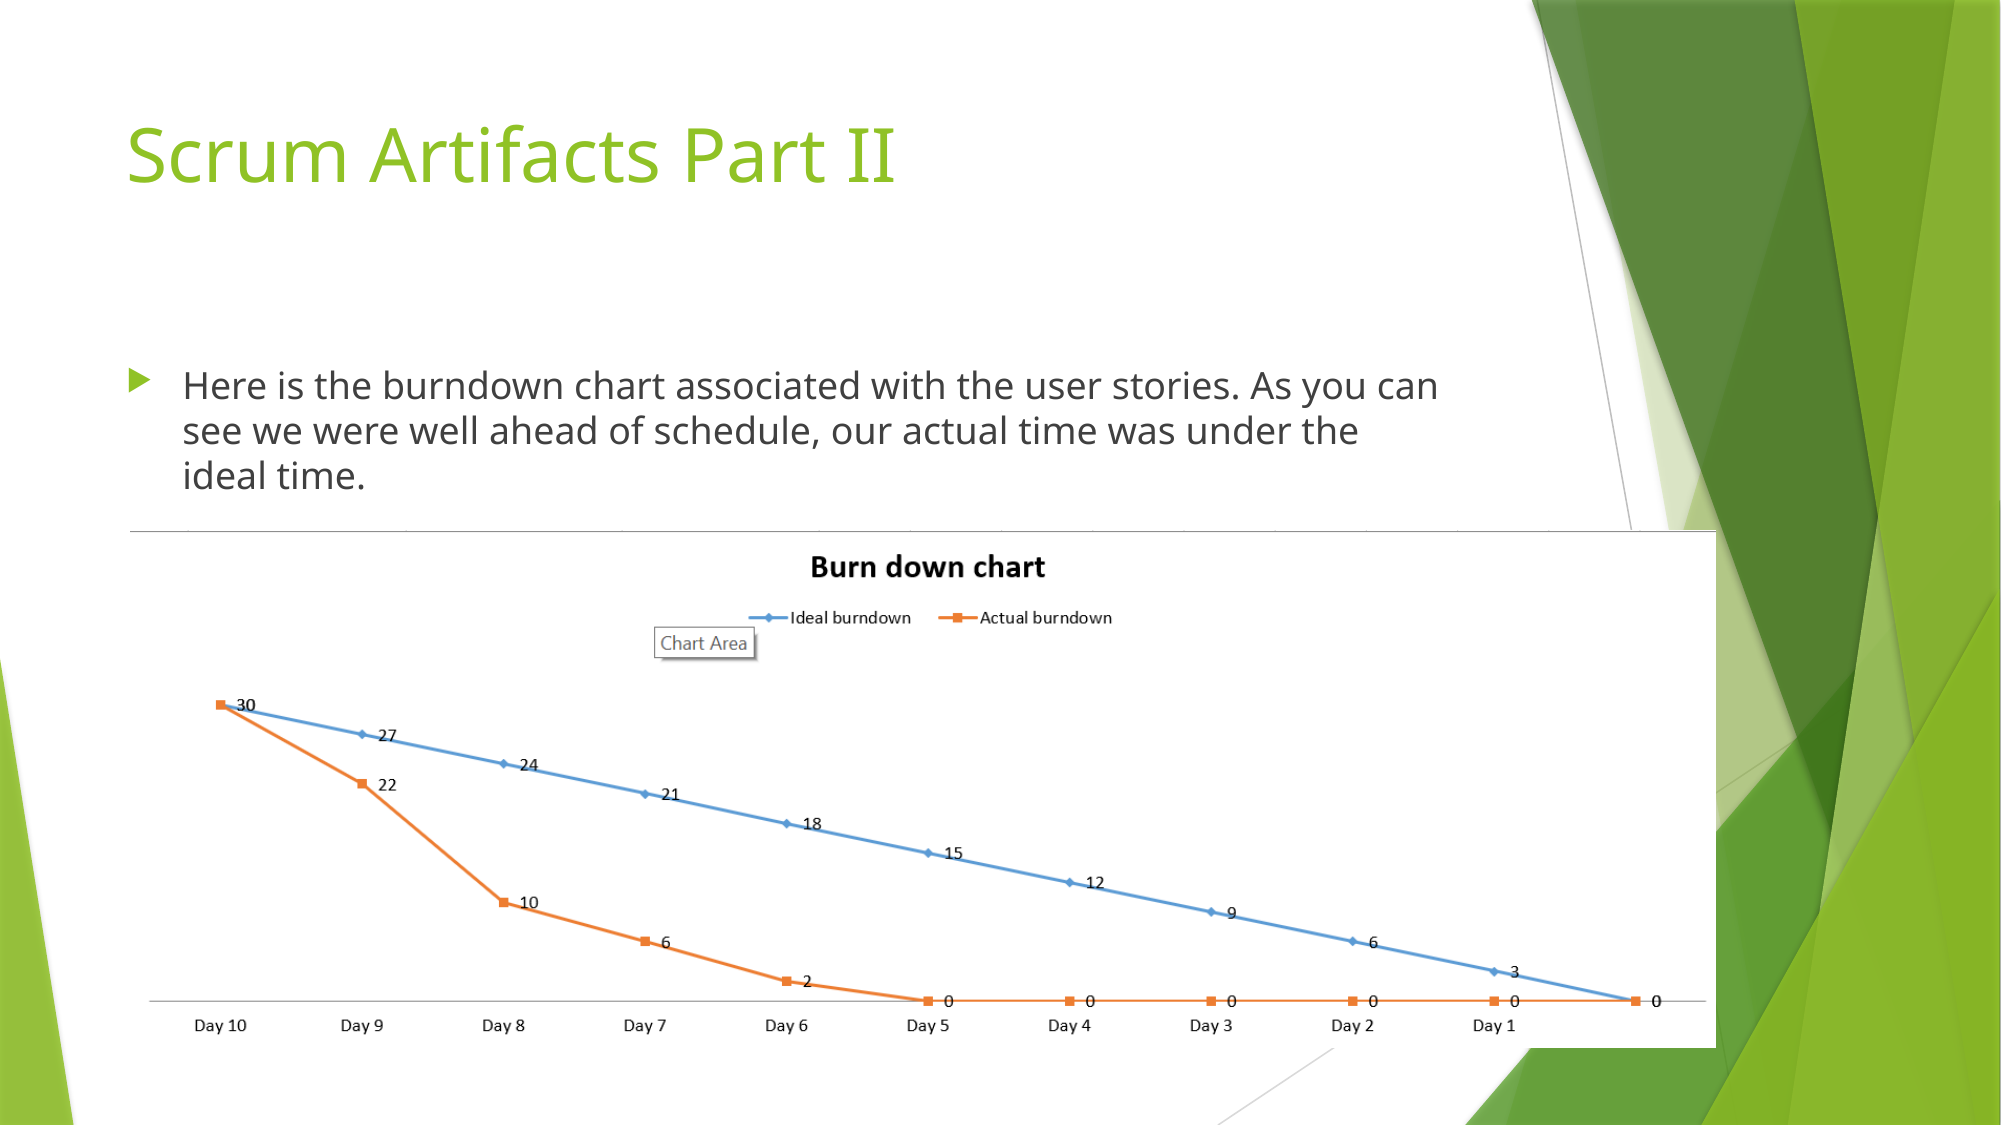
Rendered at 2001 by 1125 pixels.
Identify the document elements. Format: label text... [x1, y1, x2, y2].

picture [130, 530, 1717, 1048]
list Here is the burndown chart associated with the user stories. As you can see we were well ahead of schedule, our actual time was under the ideal time. [111, 354, 1468, 992]
title Scrum Artifacts Part II [111, 99, 1522, 317]
